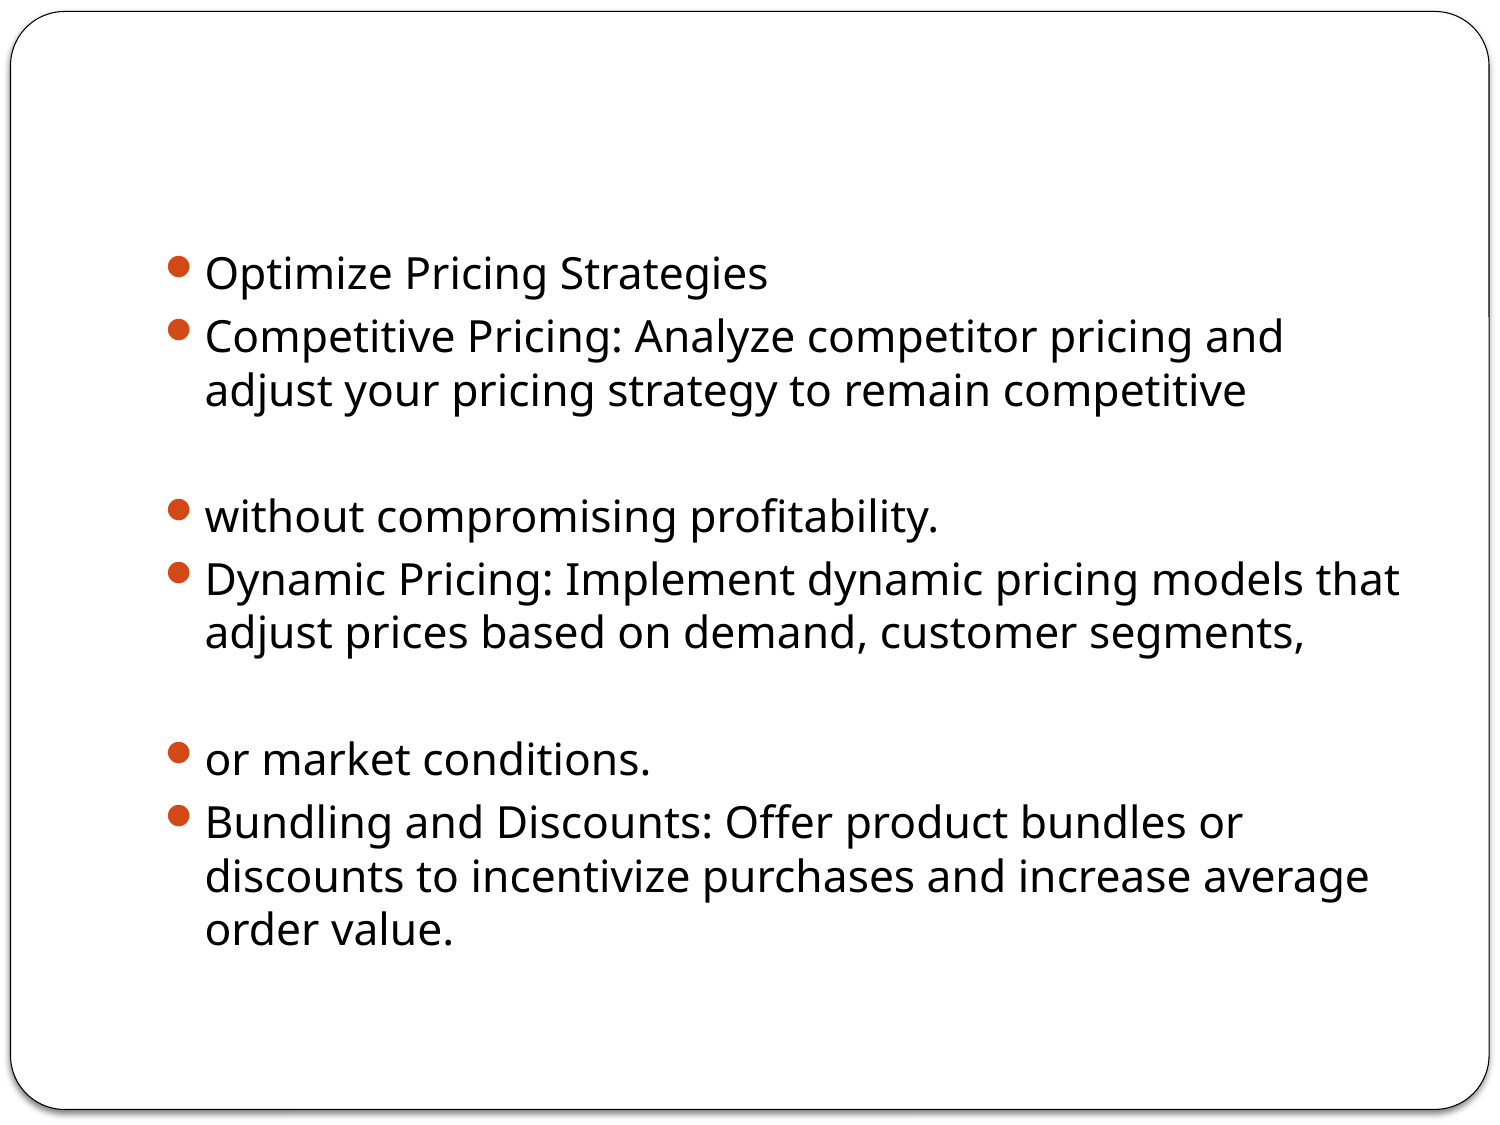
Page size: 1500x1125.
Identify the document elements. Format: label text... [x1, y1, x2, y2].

list Optimize Pricing Strategies Competitive Pricing: Analyze competitor pricing and adjust your pricing strategy to remain competitive without compromising profitability. Dynamic Pricing: Implement dynamic pricing models that adjust prices based on demand, customer segments, or market conditions. Bundling and Discounts: Offer product bundles or discounts to incentivize purchases and increase average order value. [150, 237, 1425, 988]
